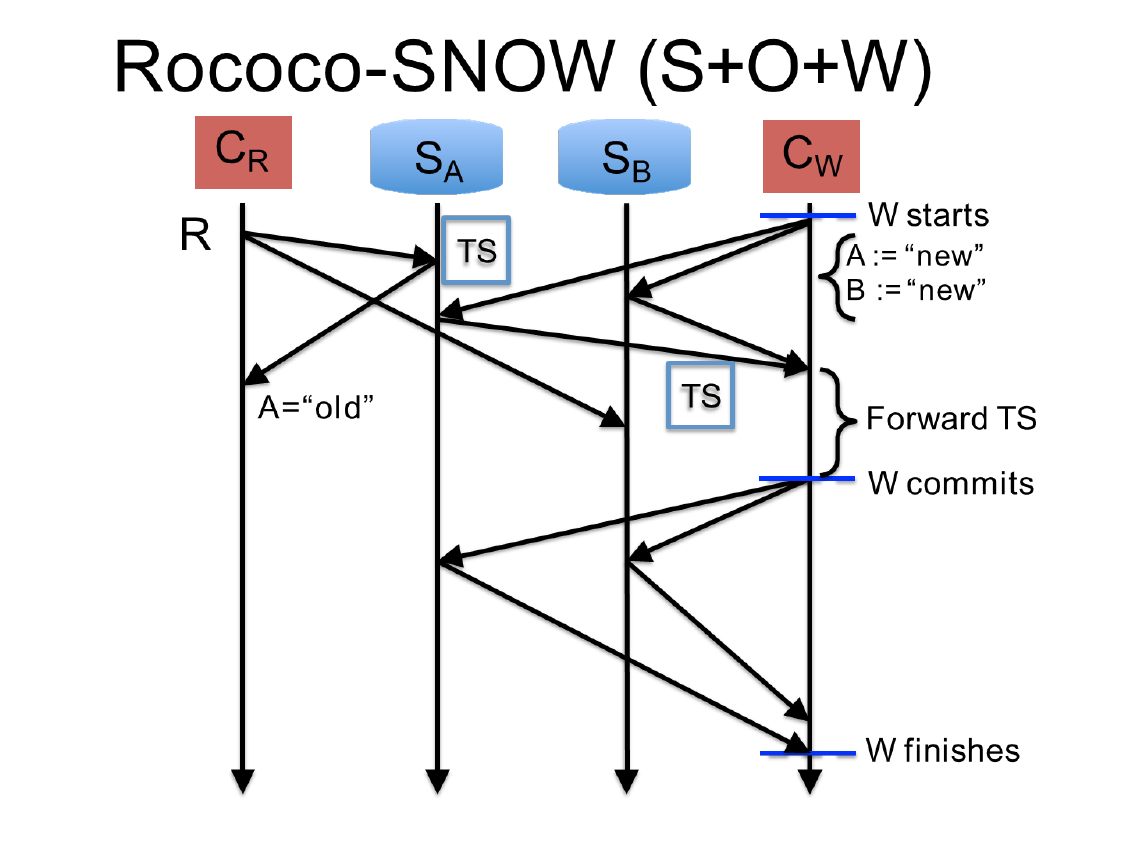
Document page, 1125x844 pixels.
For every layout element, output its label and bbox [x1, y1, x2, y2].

picture [68, 0, 1057, 844]
